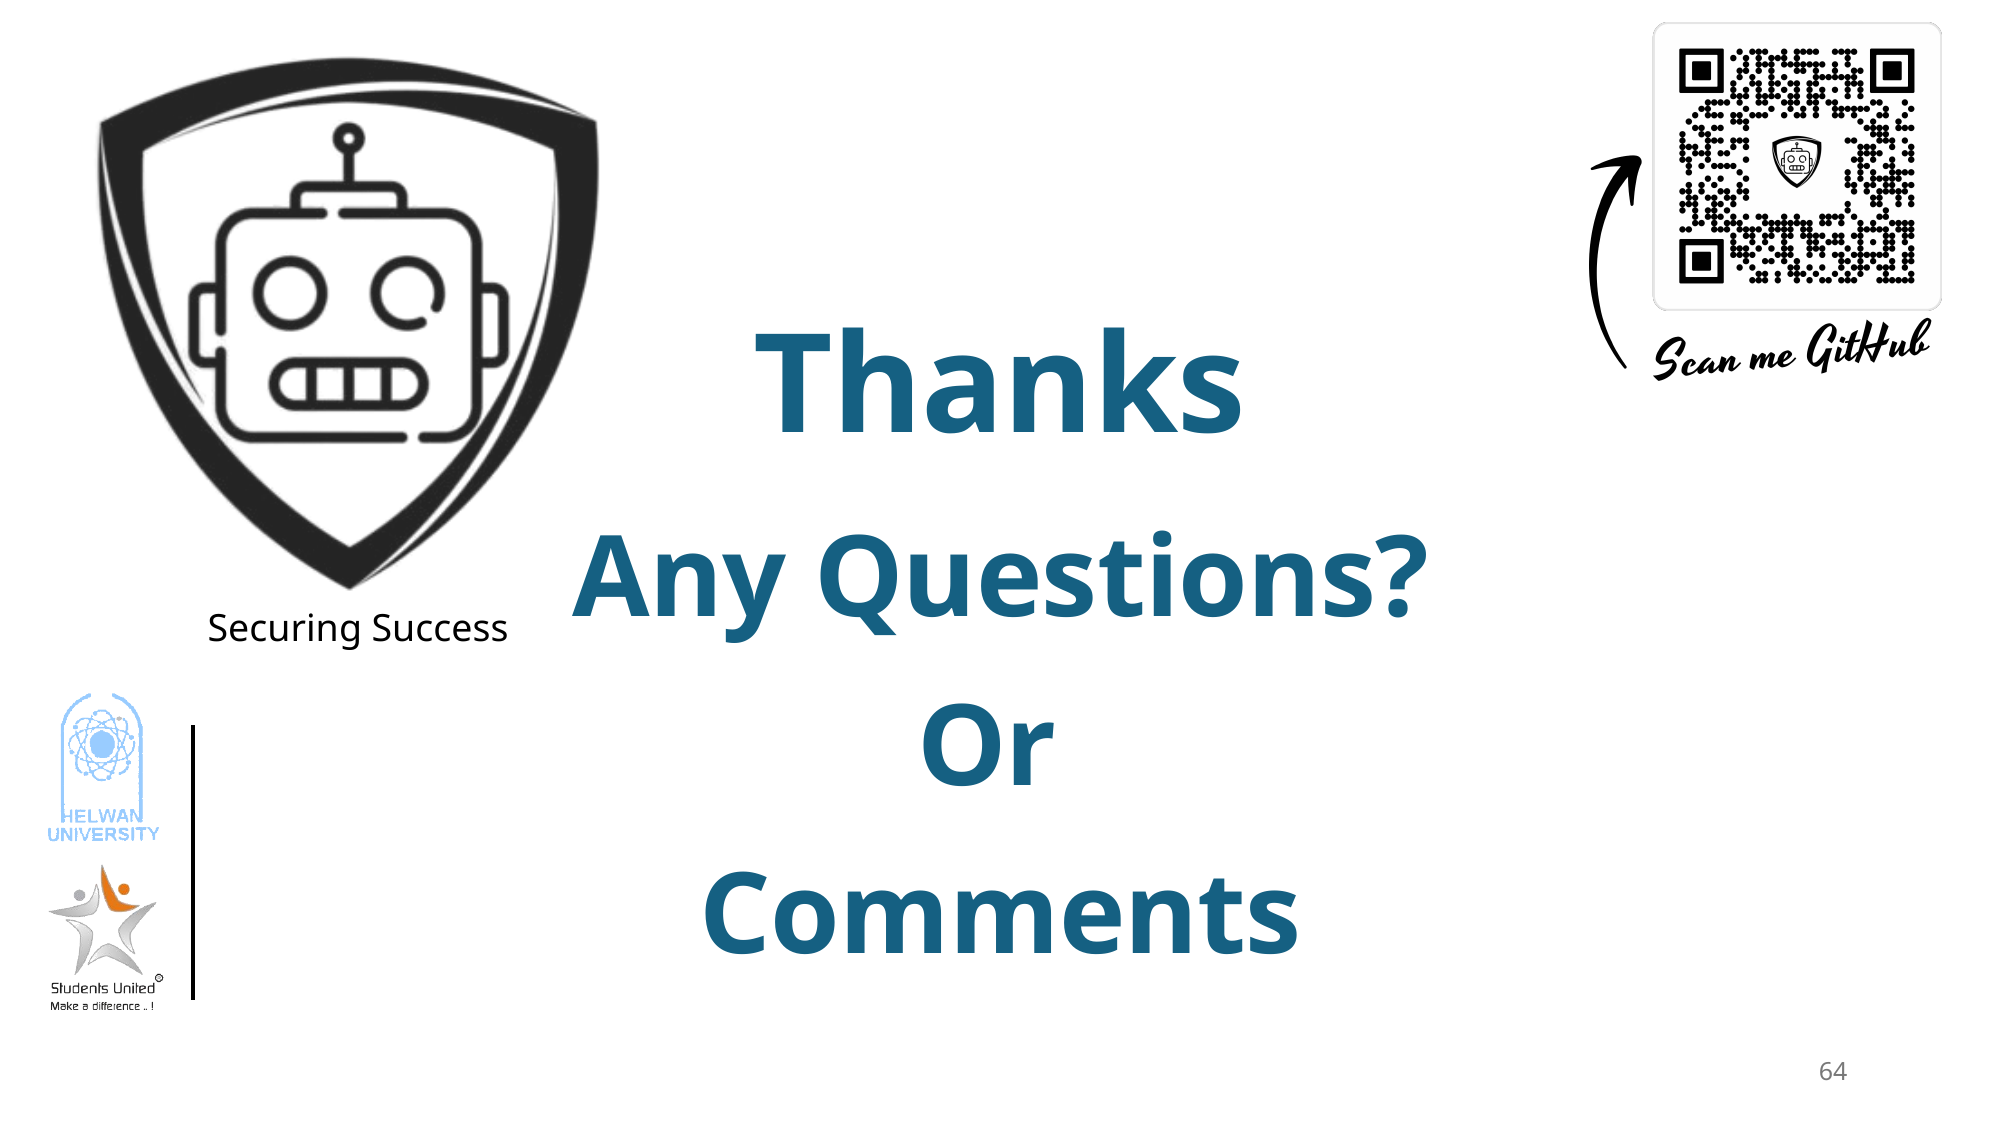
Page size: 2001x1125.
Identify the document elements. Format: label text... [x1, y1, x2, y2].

picture [0, 0, 802, 817]
text_box Any Questions? Or Comments [499, 496, 1501, 984]
text_box Thanks [802, 287, 1261, 468]
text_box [36, 817, 194, 1026]
slide_number 64 [1412, 1042, 1863, 1103]
picture [1589, 21, 1942, 428]
